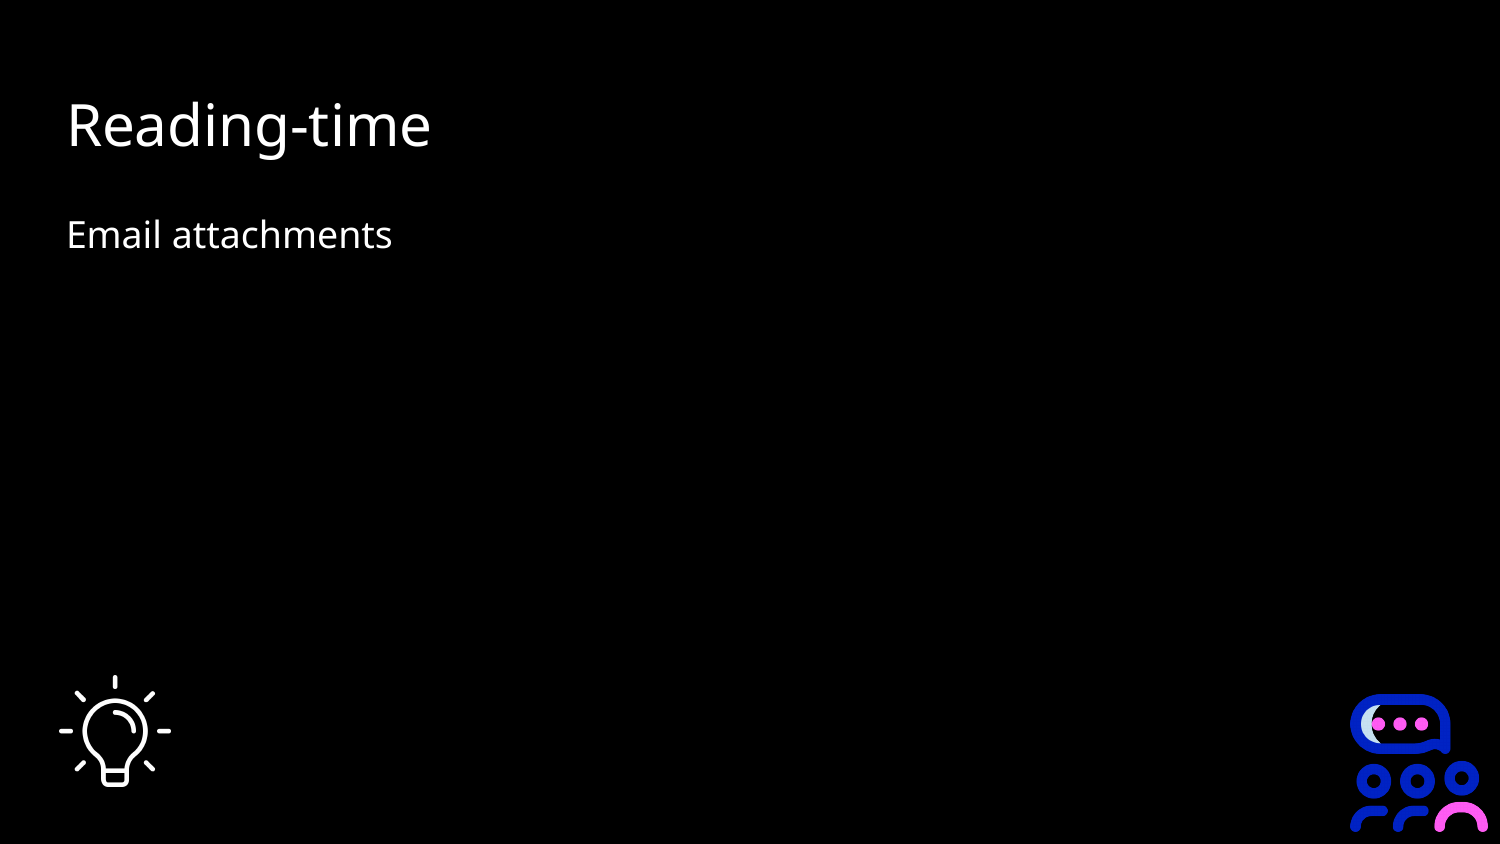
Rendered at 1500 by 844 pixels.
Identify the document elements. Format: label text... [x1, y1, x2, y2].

picture [59, 675, 171, 787]
picture [1350, 694, 1488, 832]
title Reading-time [51, 72, 1449, 167]
list Email attachments [51, 189, 1449, 750]
